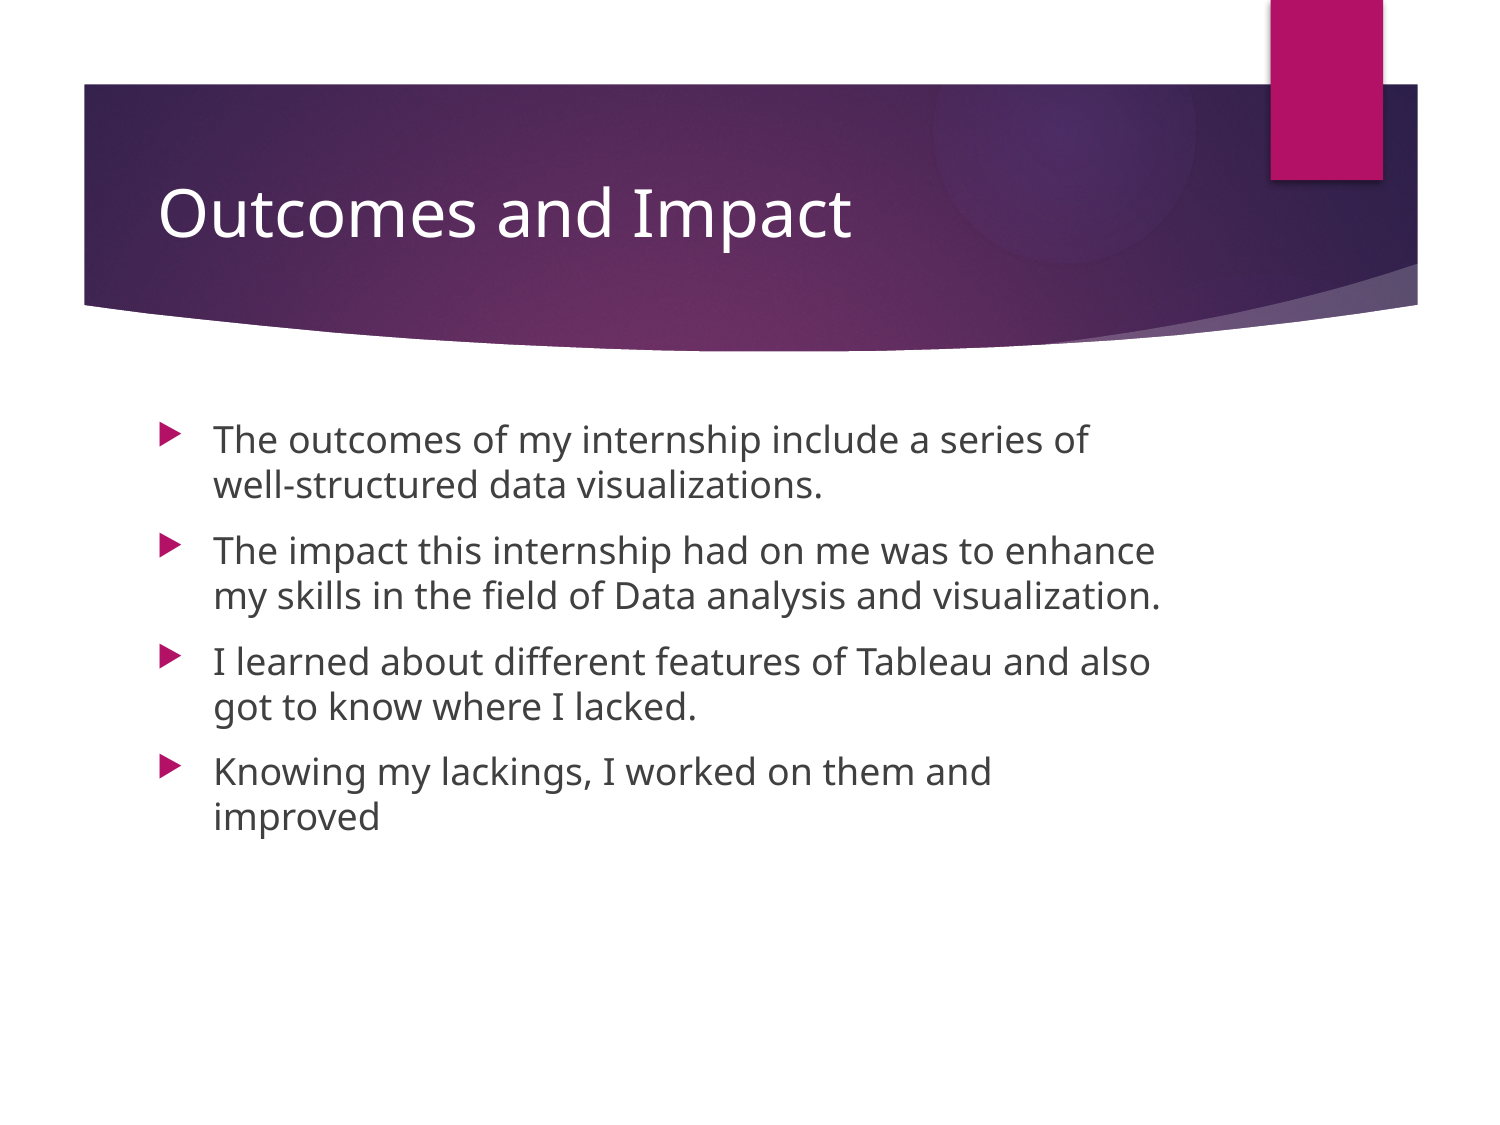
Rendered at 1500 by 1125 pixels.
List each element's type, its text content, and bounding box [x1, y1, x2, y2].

title Outcomes and Impact [142, 152, 1183, 269]
list The outcomes of my internship include a series of well-structured data visualizations. The impact this internship had on me was to enhance my skills in the field of Data analysis and visualization. I learned about different features of Tableau and also got to know where I lacked. Knowing my lackings, I worked on them and improved [141, 408, 1183, 988]
